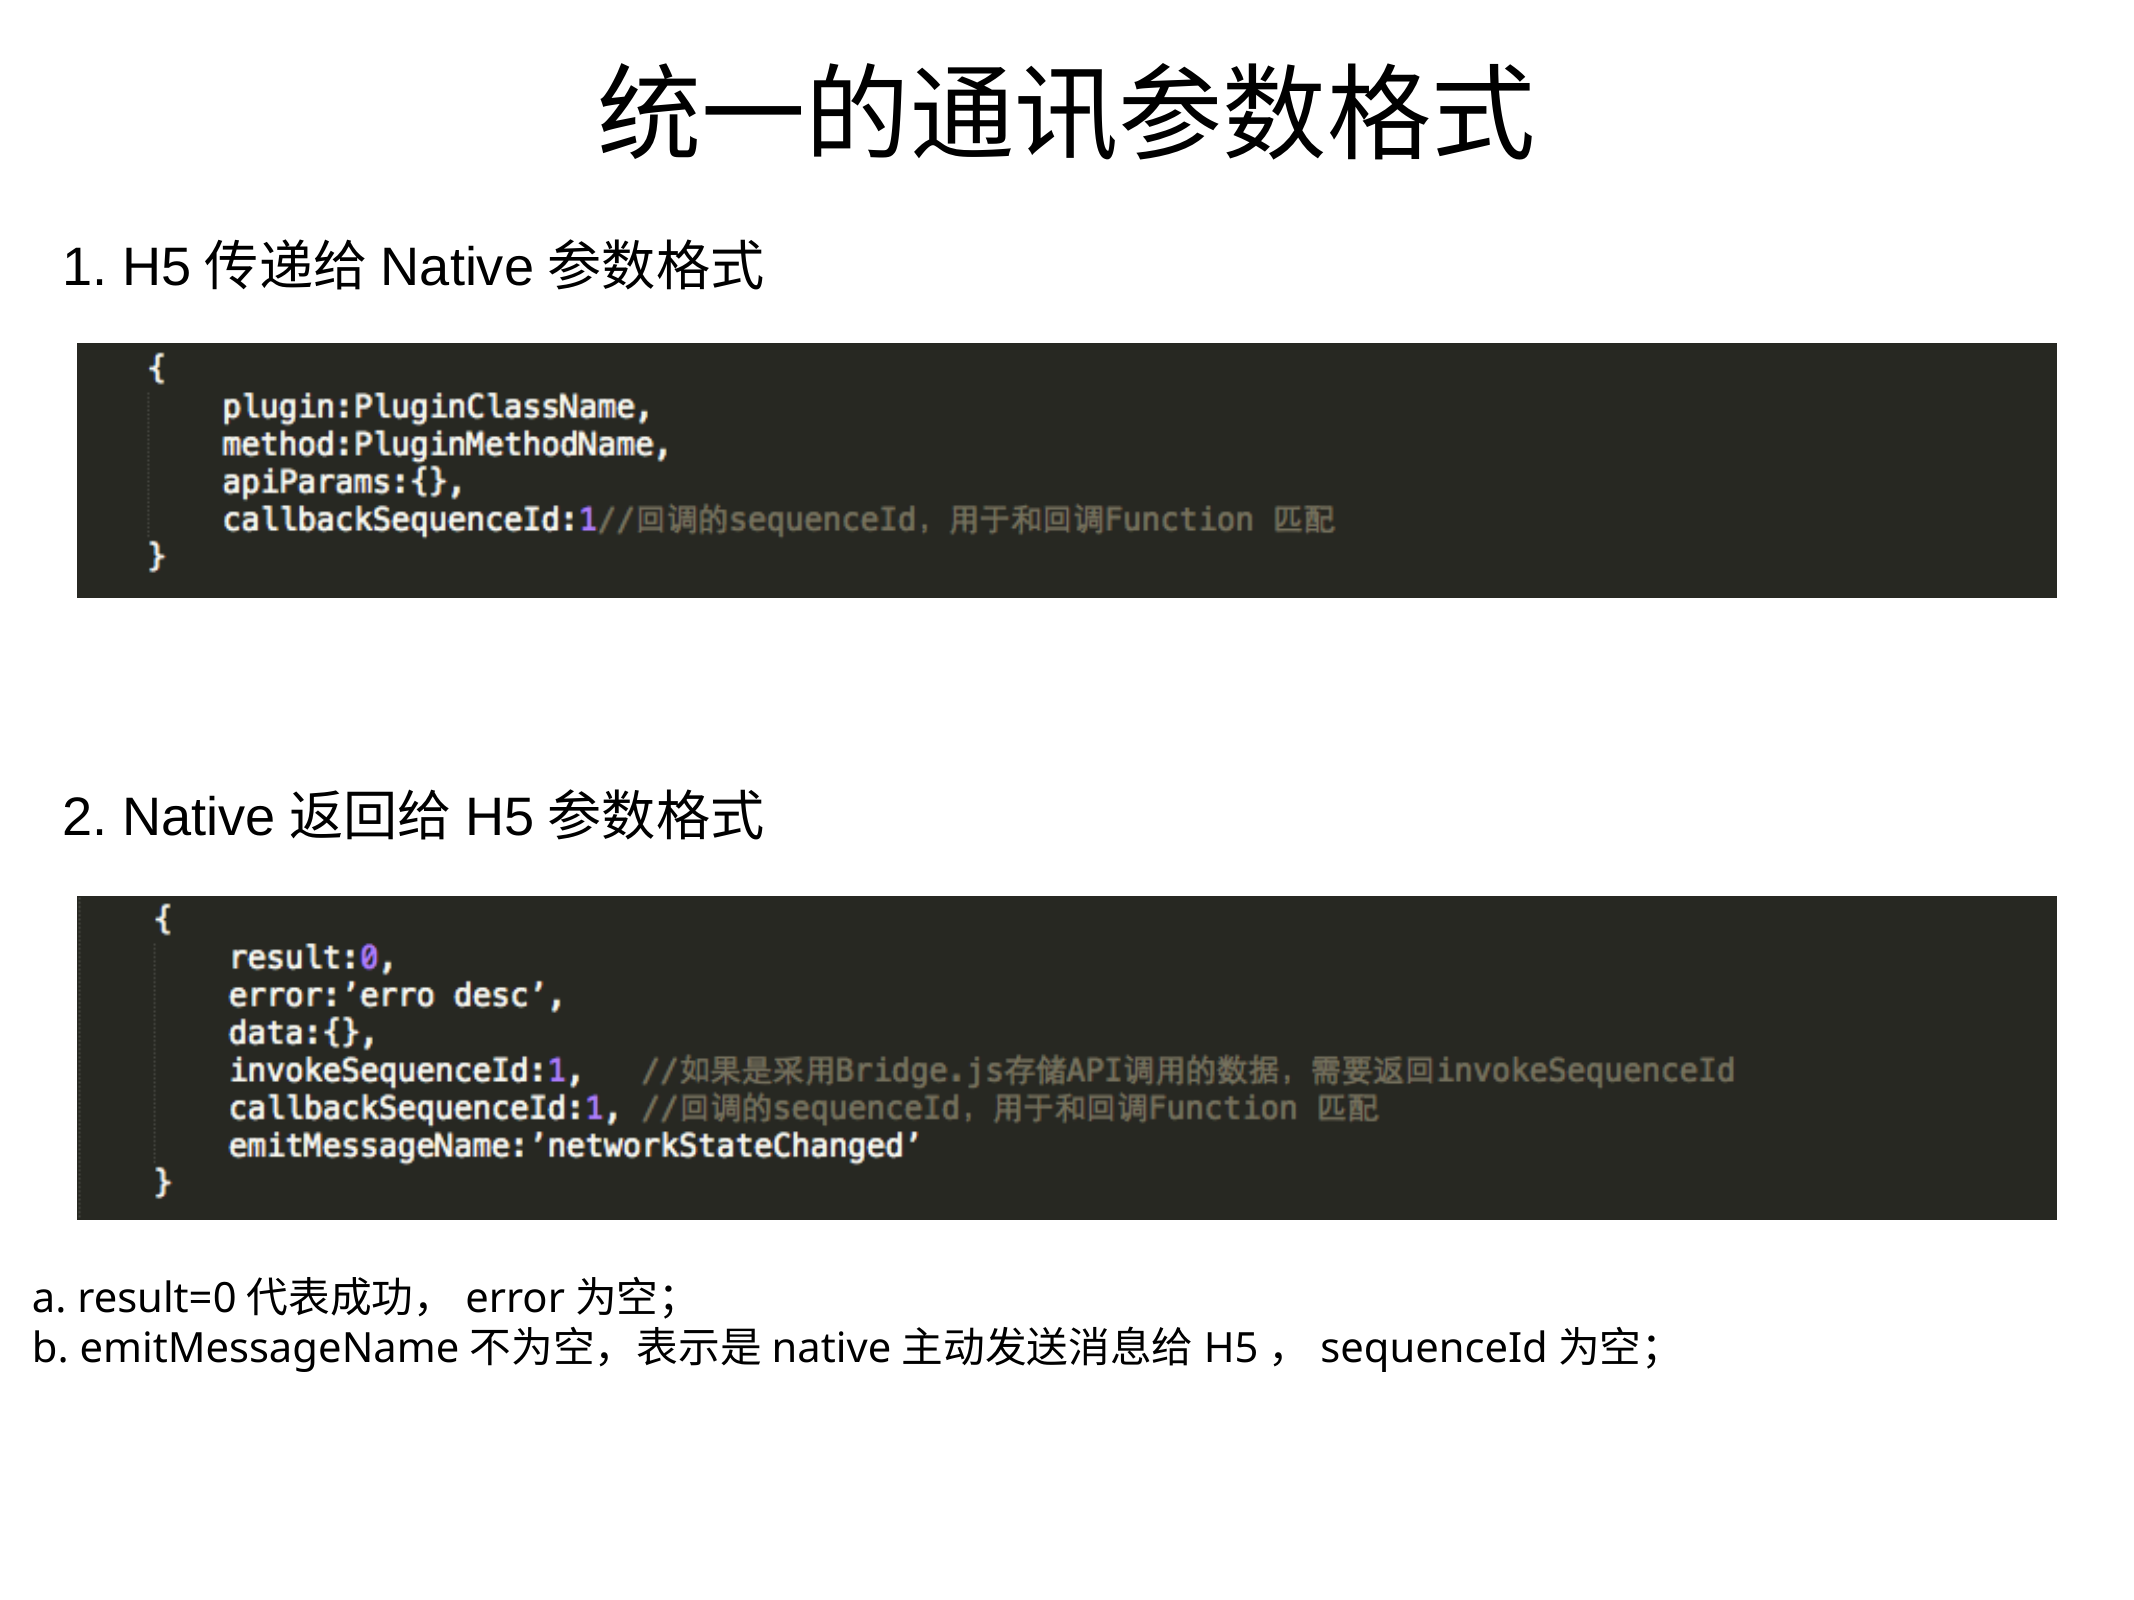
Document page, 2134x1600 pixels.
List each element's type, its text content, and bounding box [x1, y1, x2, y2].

title 统一的通讯参数格式 [0, 0, 2134, 218]
text_box 2. Native返回给H5参数格式 [53, 773, 773, 855]
text_box a. result=0代表成功，error为空； b. emitMessageName不为空，表示是native主动发送消息给H5，sequenceId为空； [23, 1262, 1692, 1380]
picture [76, 342, 2057, 598]
picture [76, 896, 2057, 1220]
text_box 1. H5传递给Native参数格式 [53, 222, 773, 305]
